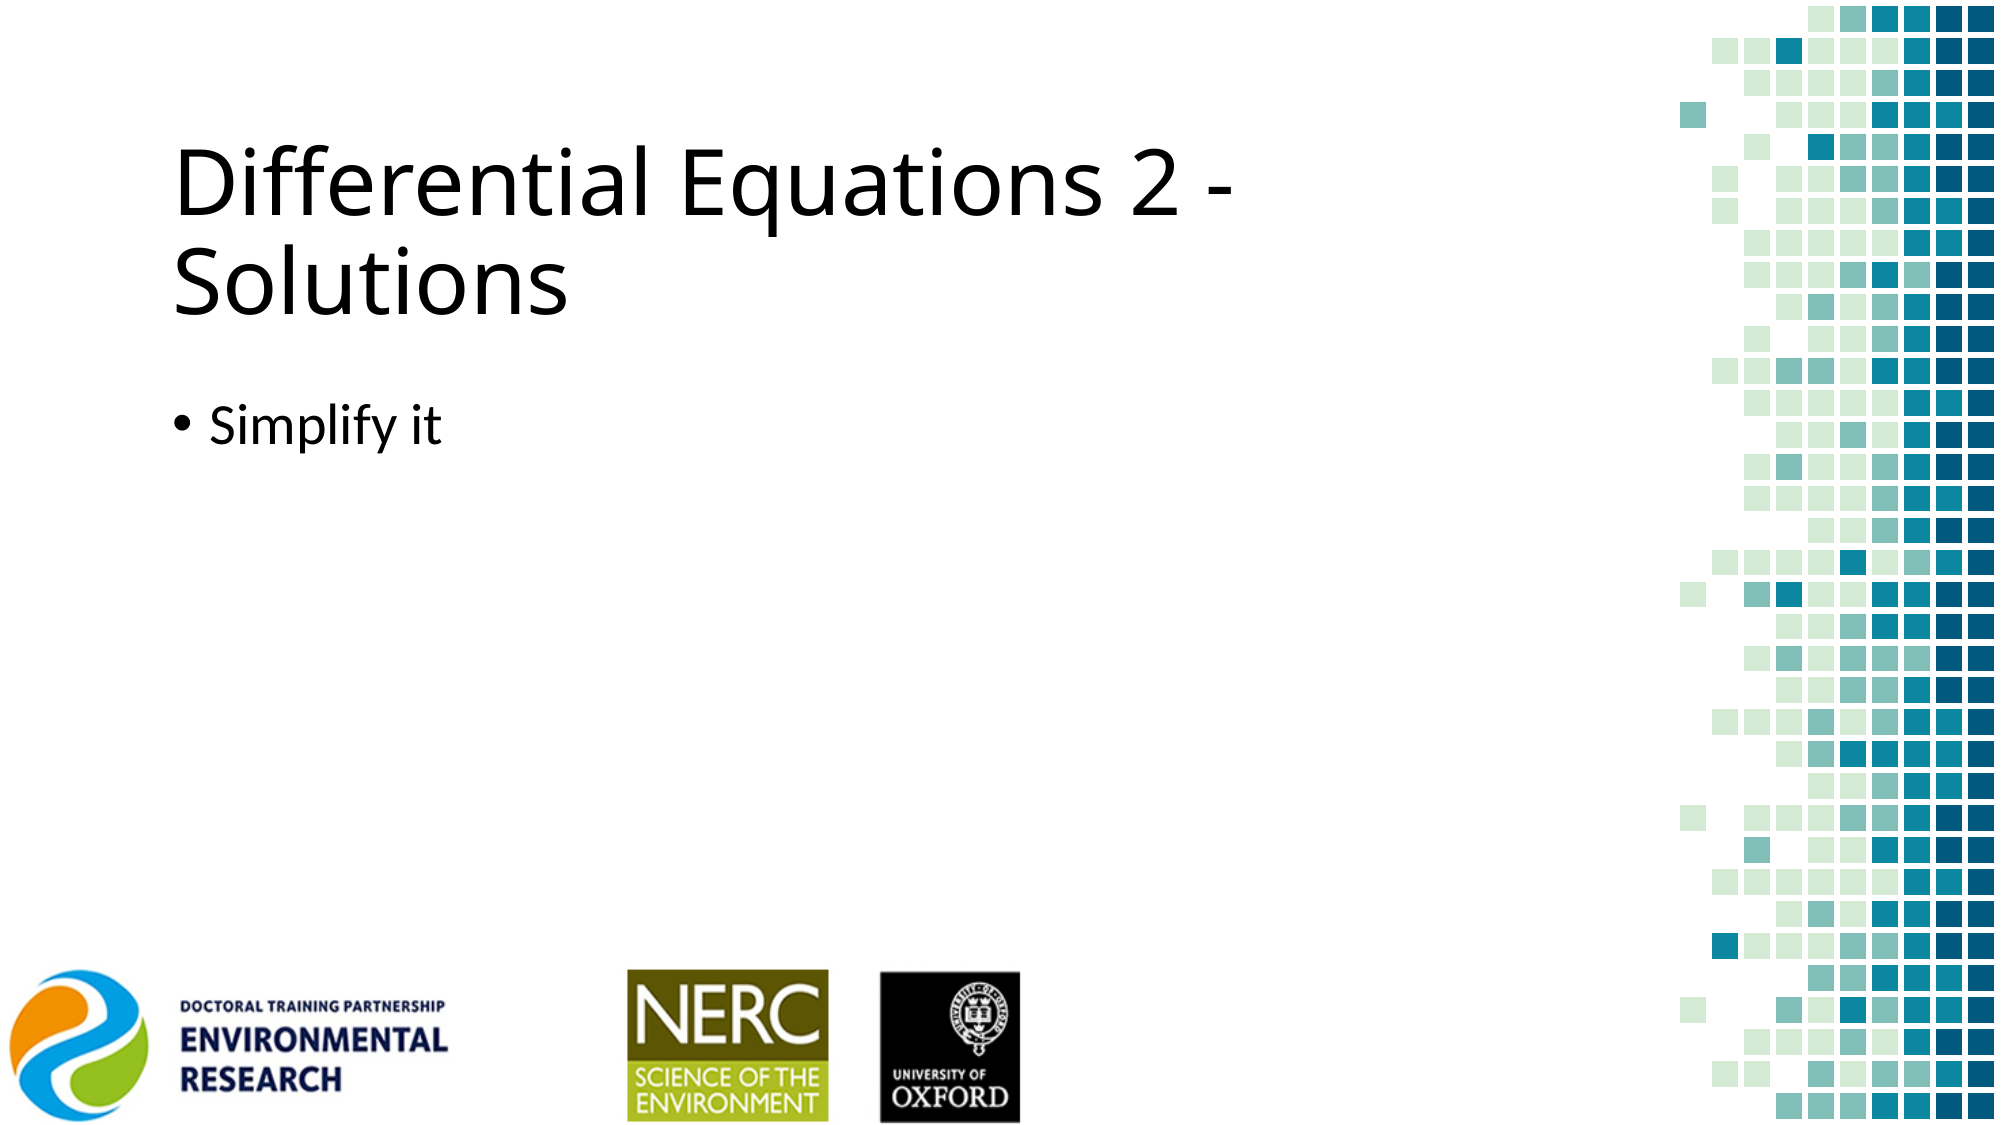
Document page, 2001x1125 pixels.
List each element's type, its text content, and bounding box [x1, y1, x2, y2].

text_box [0, 964, 1676, 1125]
title Differential Equations 2 - Solutions [157, 161, 1636, 350]
